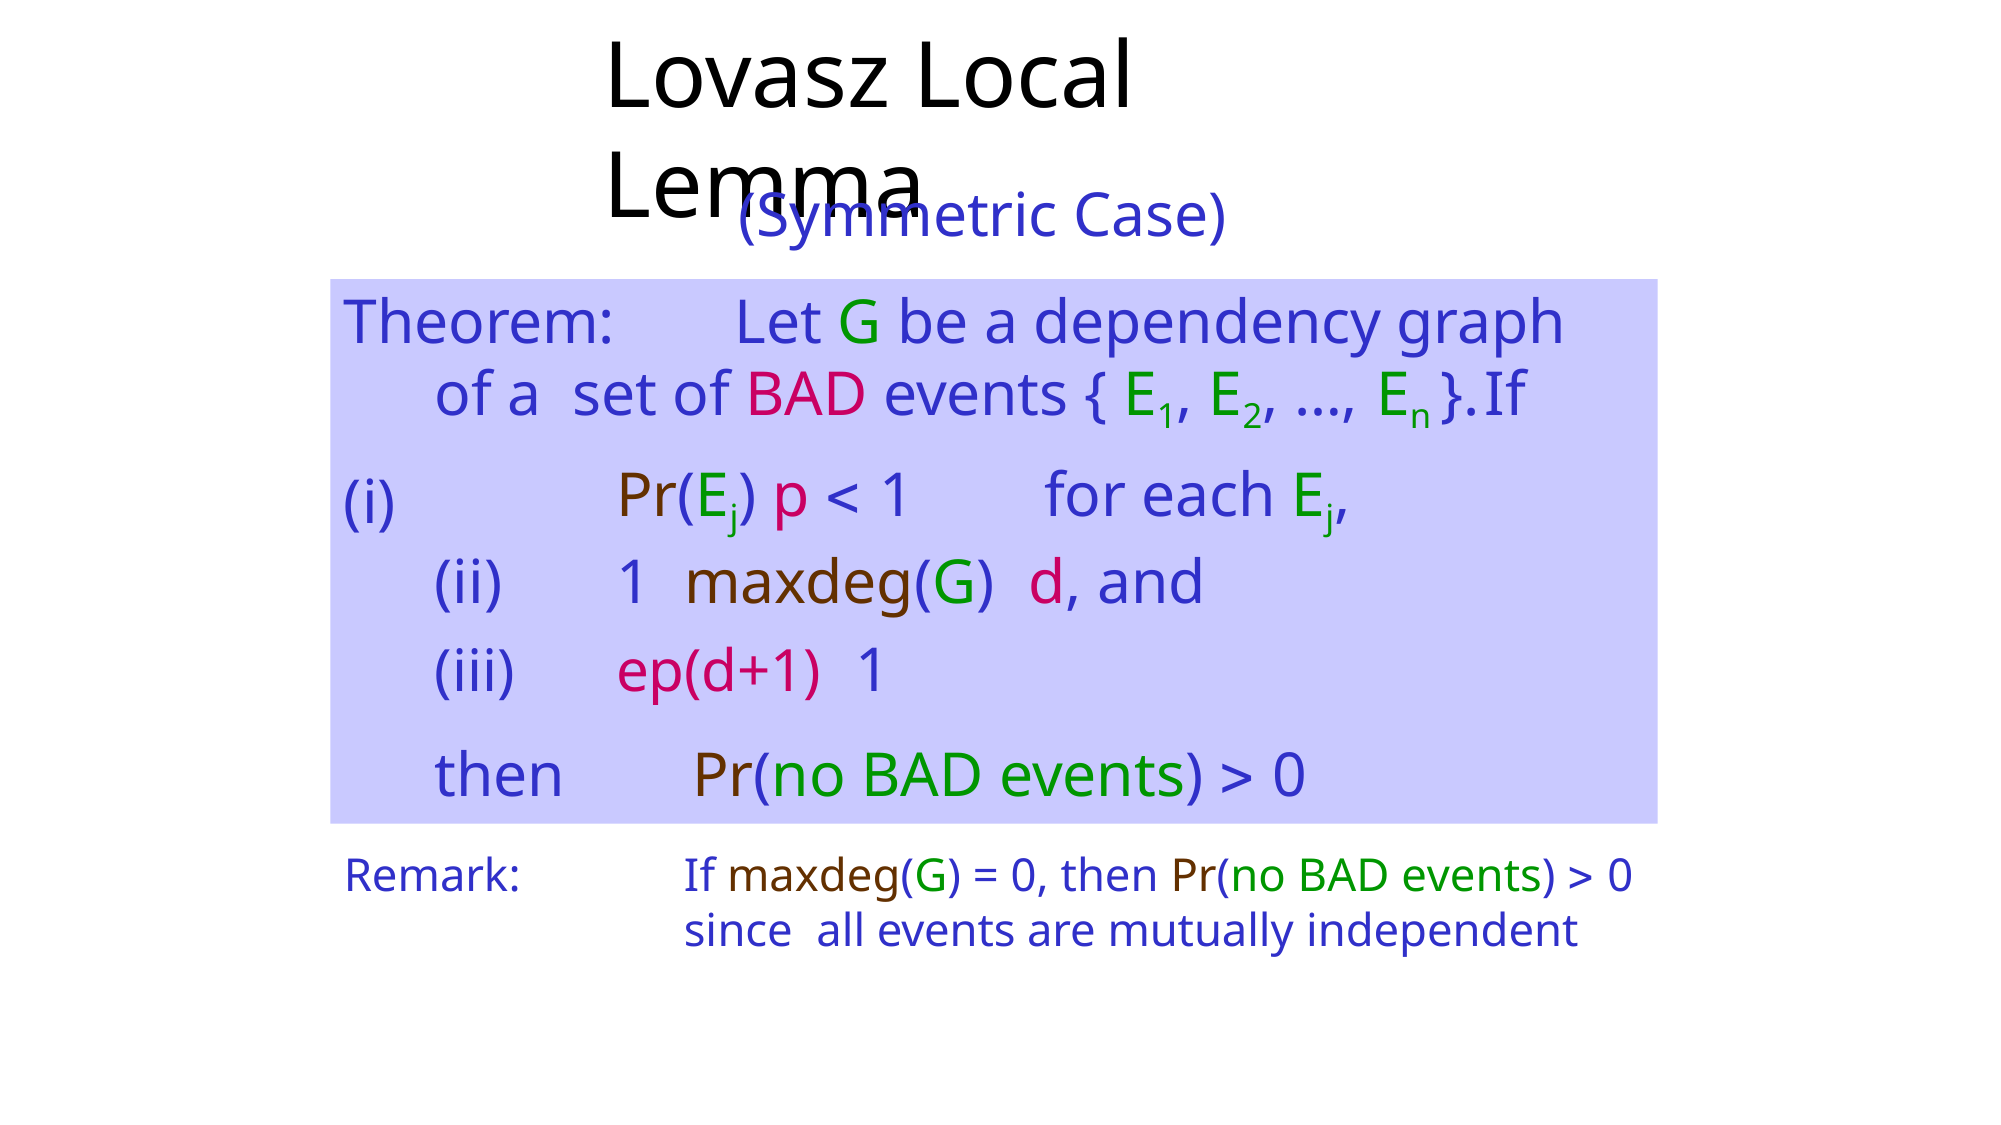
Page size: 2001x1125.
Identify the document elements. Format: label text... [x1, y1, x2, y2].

text_box [330, 279, 1658, 824]
text_box Theorem: Let G be a dependency graph of a set of BAD events { E1, E2, …, En }. If (i) [342, 280, 1596, 537]
text_box (Symmetric Case) [736, 174, 1240, 249]
title Lovasz Local Lemma [602, 13, 1374, 236]
